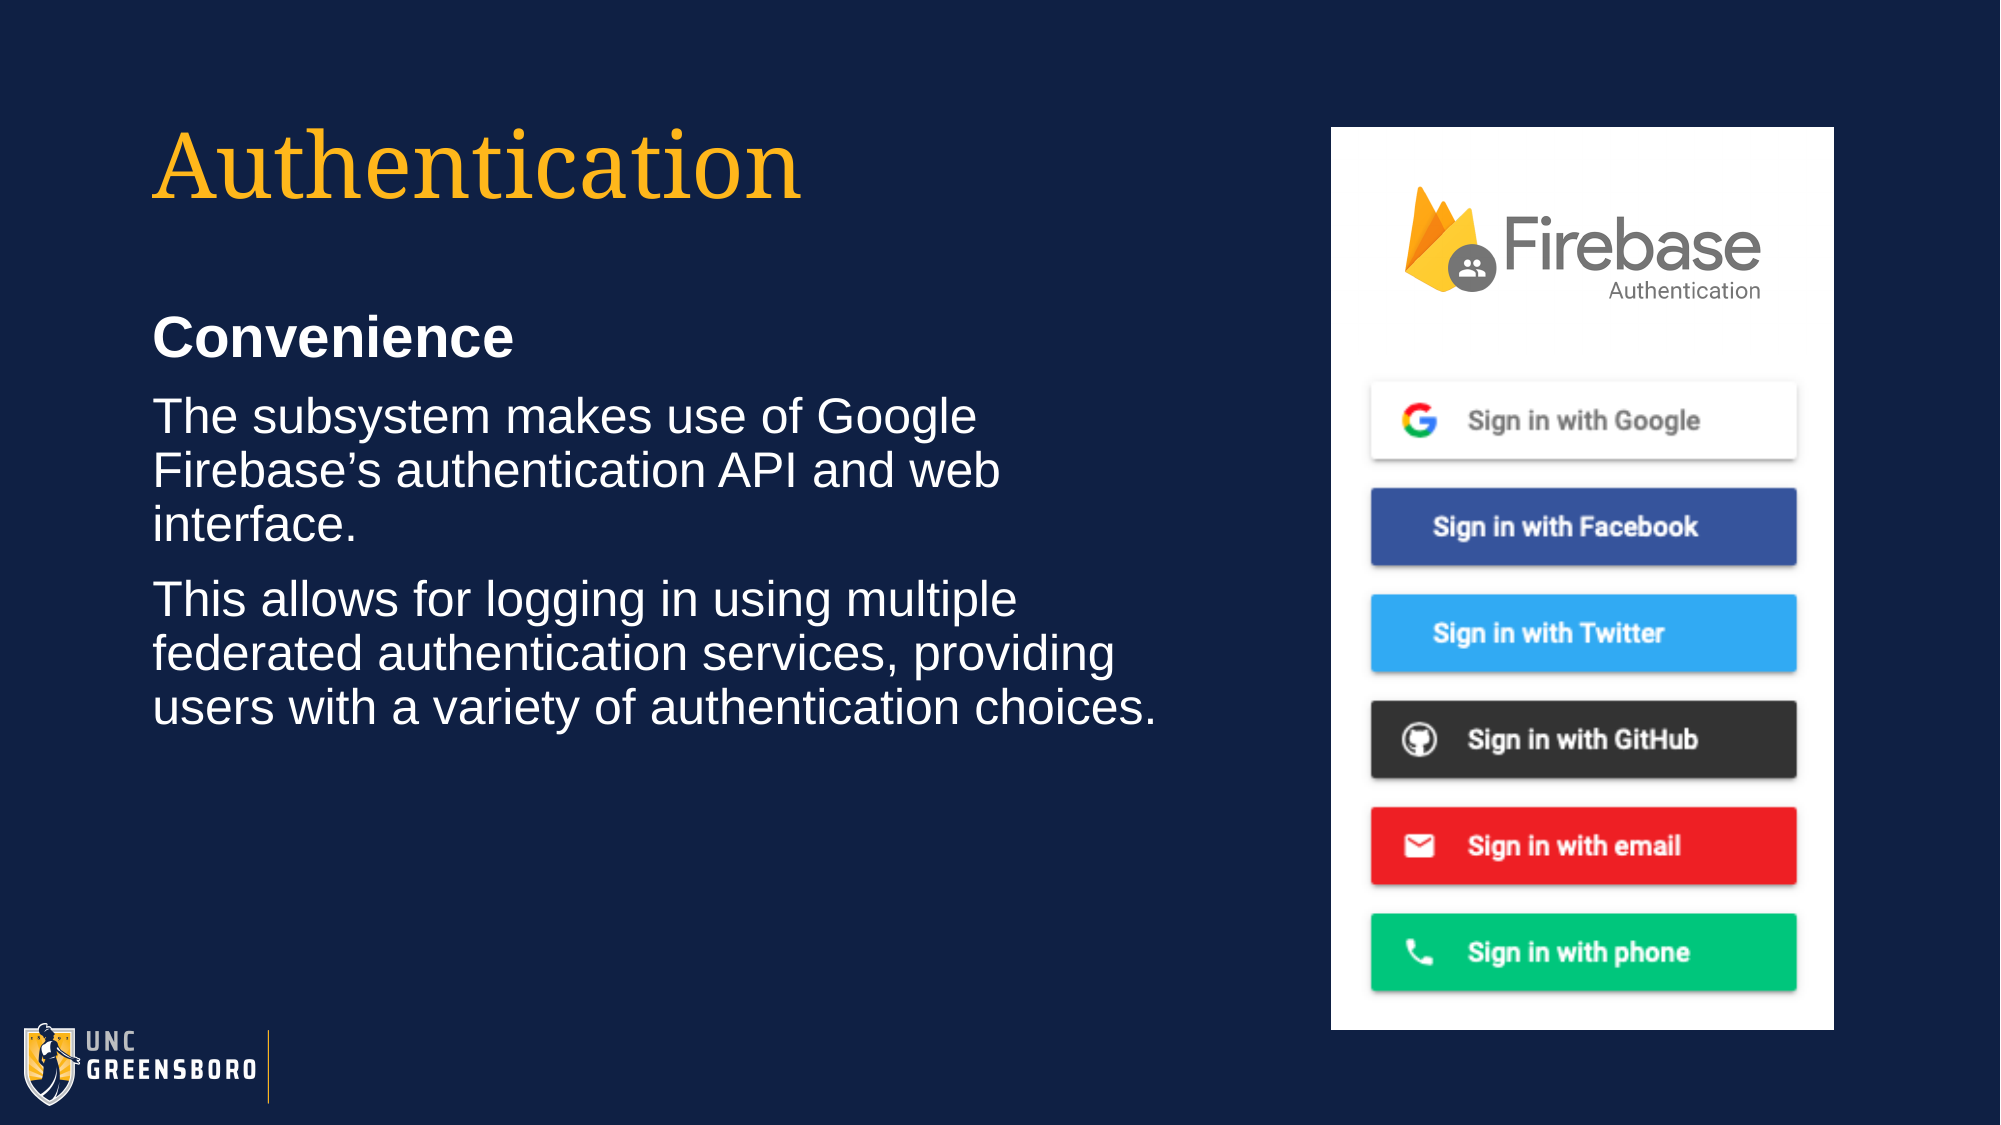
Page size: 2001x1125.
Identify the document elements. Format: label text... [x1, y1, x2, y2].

title Authentication [137, 59, 1863, 278]
picture [1331, 127, 1834, 1030]
picture [24, 1023, 269, 1106]
list Convenience The subsystem makes use of Google Firebase’s authentication API and web interface. This allows for logging in using multiple federated authentication services, providing users with a variety of authentication choices. [137, 299, 1201, 1014]
